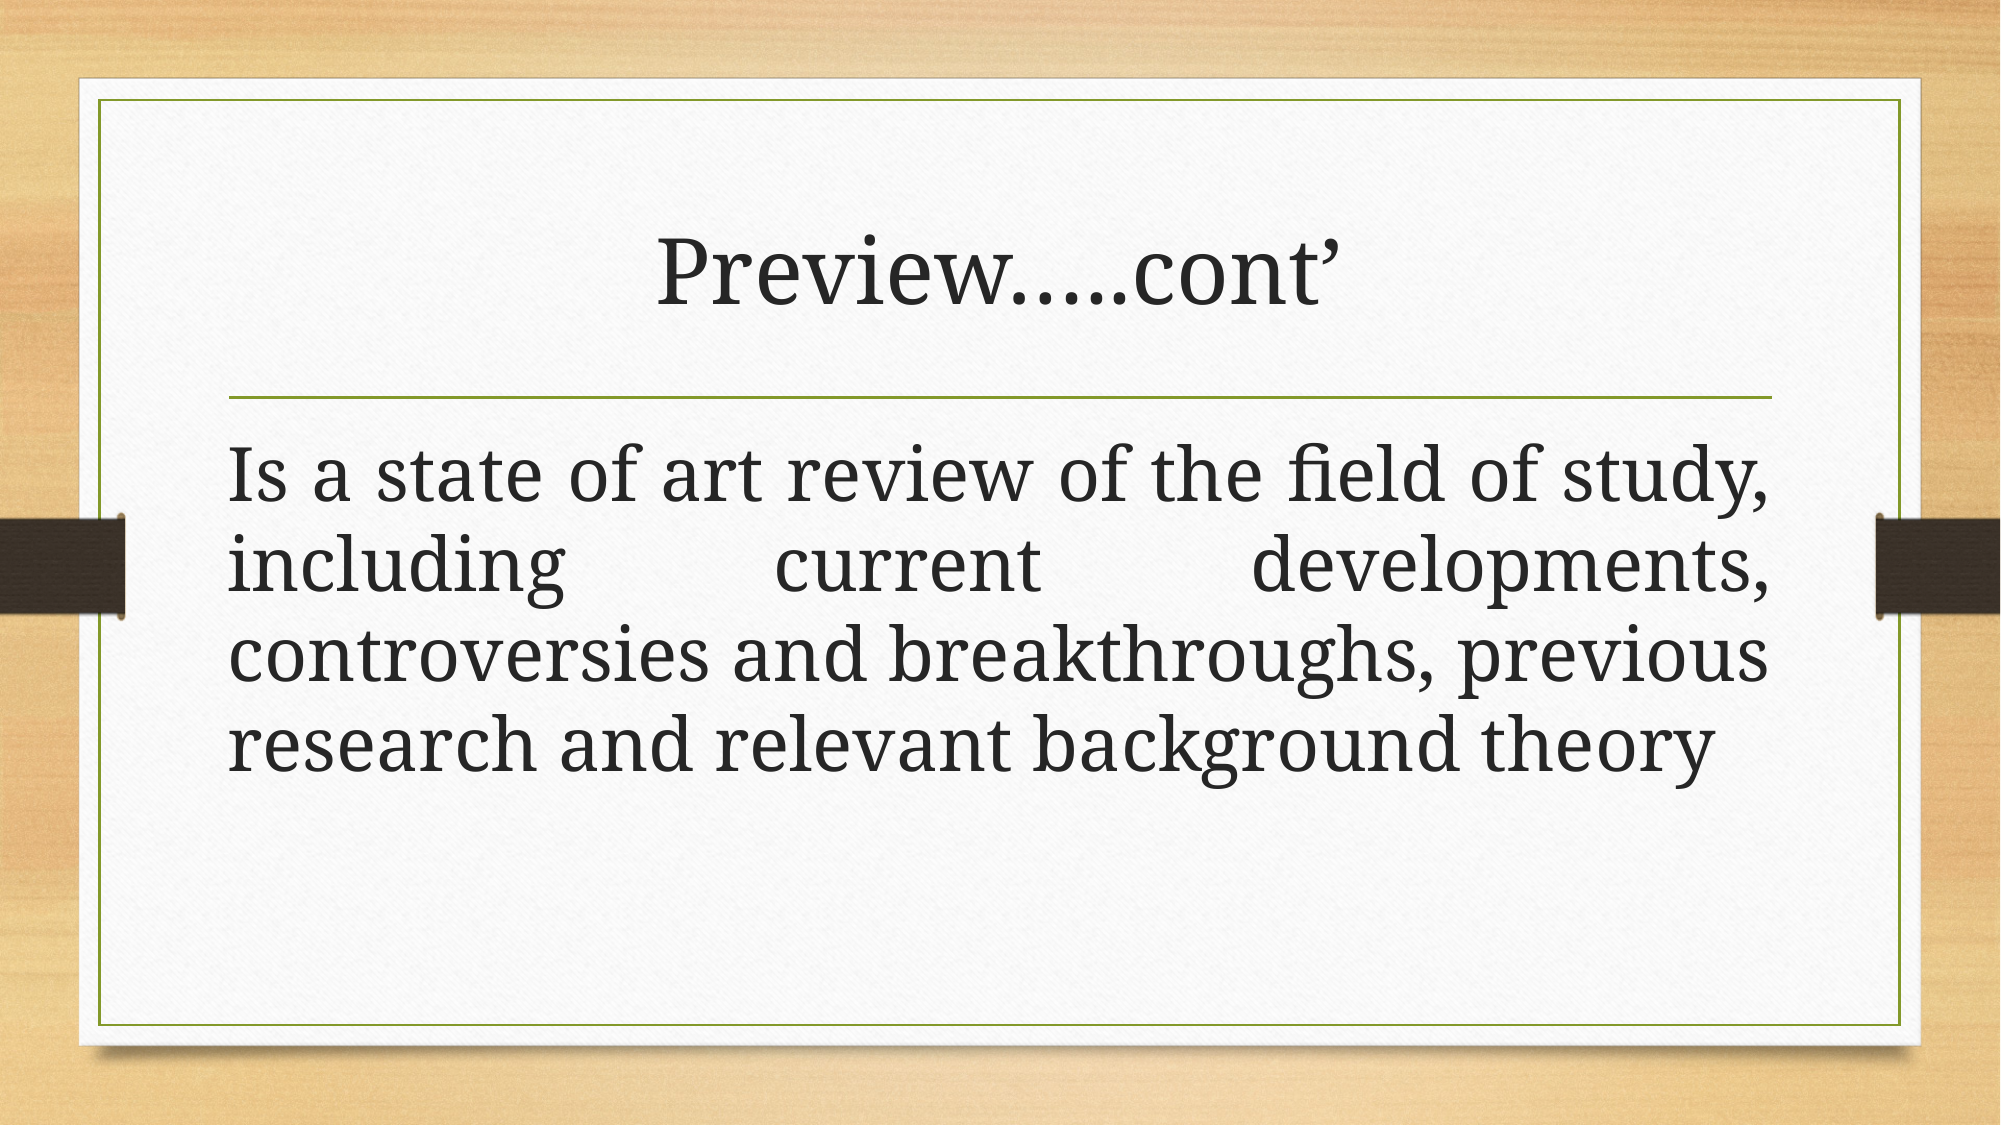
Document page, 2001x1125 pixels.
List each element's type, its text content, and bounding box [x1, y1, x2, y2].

list Is a state of art review of the field of study, including current developments, controversies and breakthroughs, previous research and relevant background theory [212, 419, 1788, 964]
title Preview…..cont’ [212, 161, 1788, 375]
picture [0, 0, 2001, 1125]
